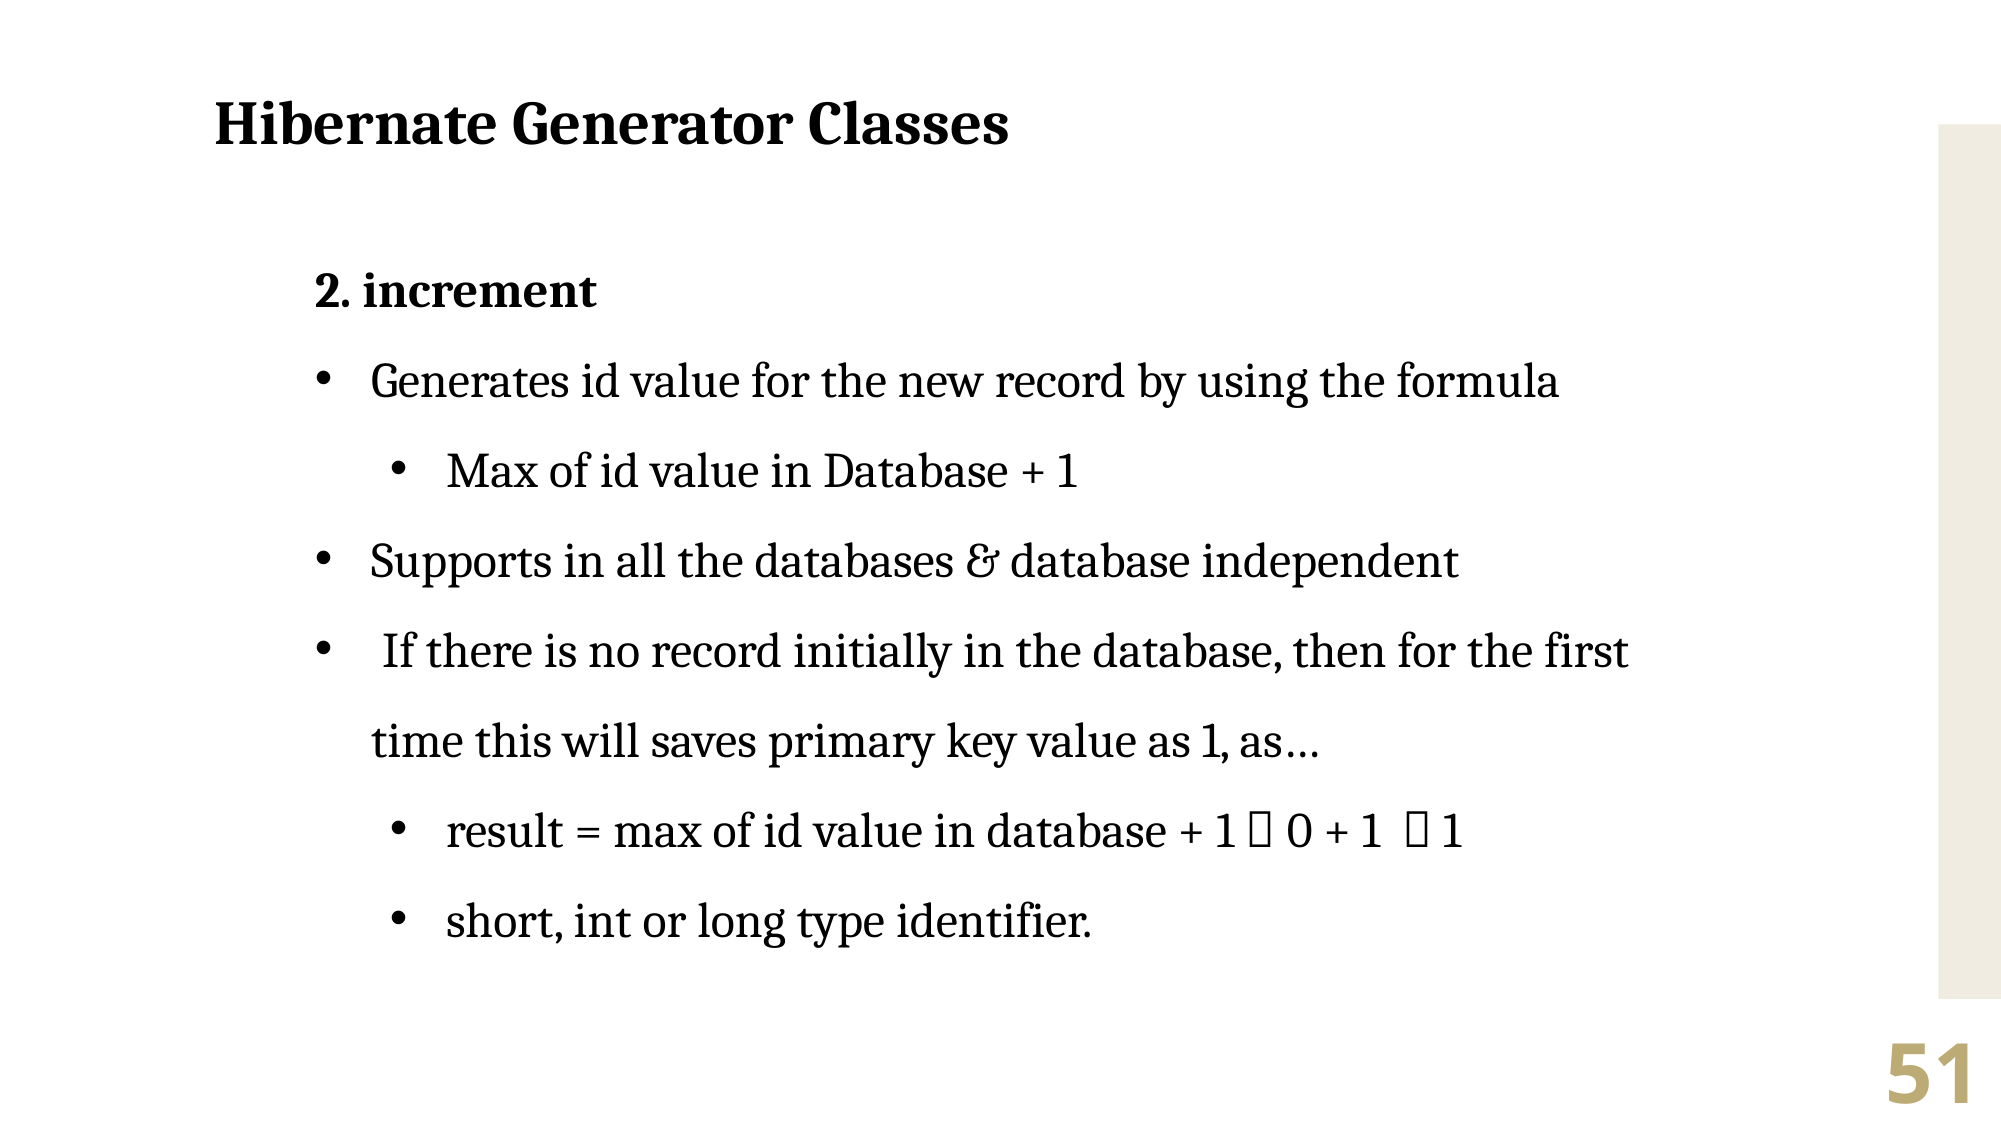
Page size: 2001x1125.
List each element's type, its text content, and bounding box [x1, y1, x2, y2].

text_box Hibernate Generator Classes [0, 75, 1236, 165]
text_box 2. increment Generates id value for the new record by using the formula Max of id value in Database + 1 Supports in all the databases & database independent If there is no record initially in the database, then for the first time this will saves primary key value as 1, as… result = max of id value in database + 1  0 + 1  1 short, int or long type identifier. [300, 249, 1700, 955]
slide_number 51 [1744, 1028, 1996, 1125]
